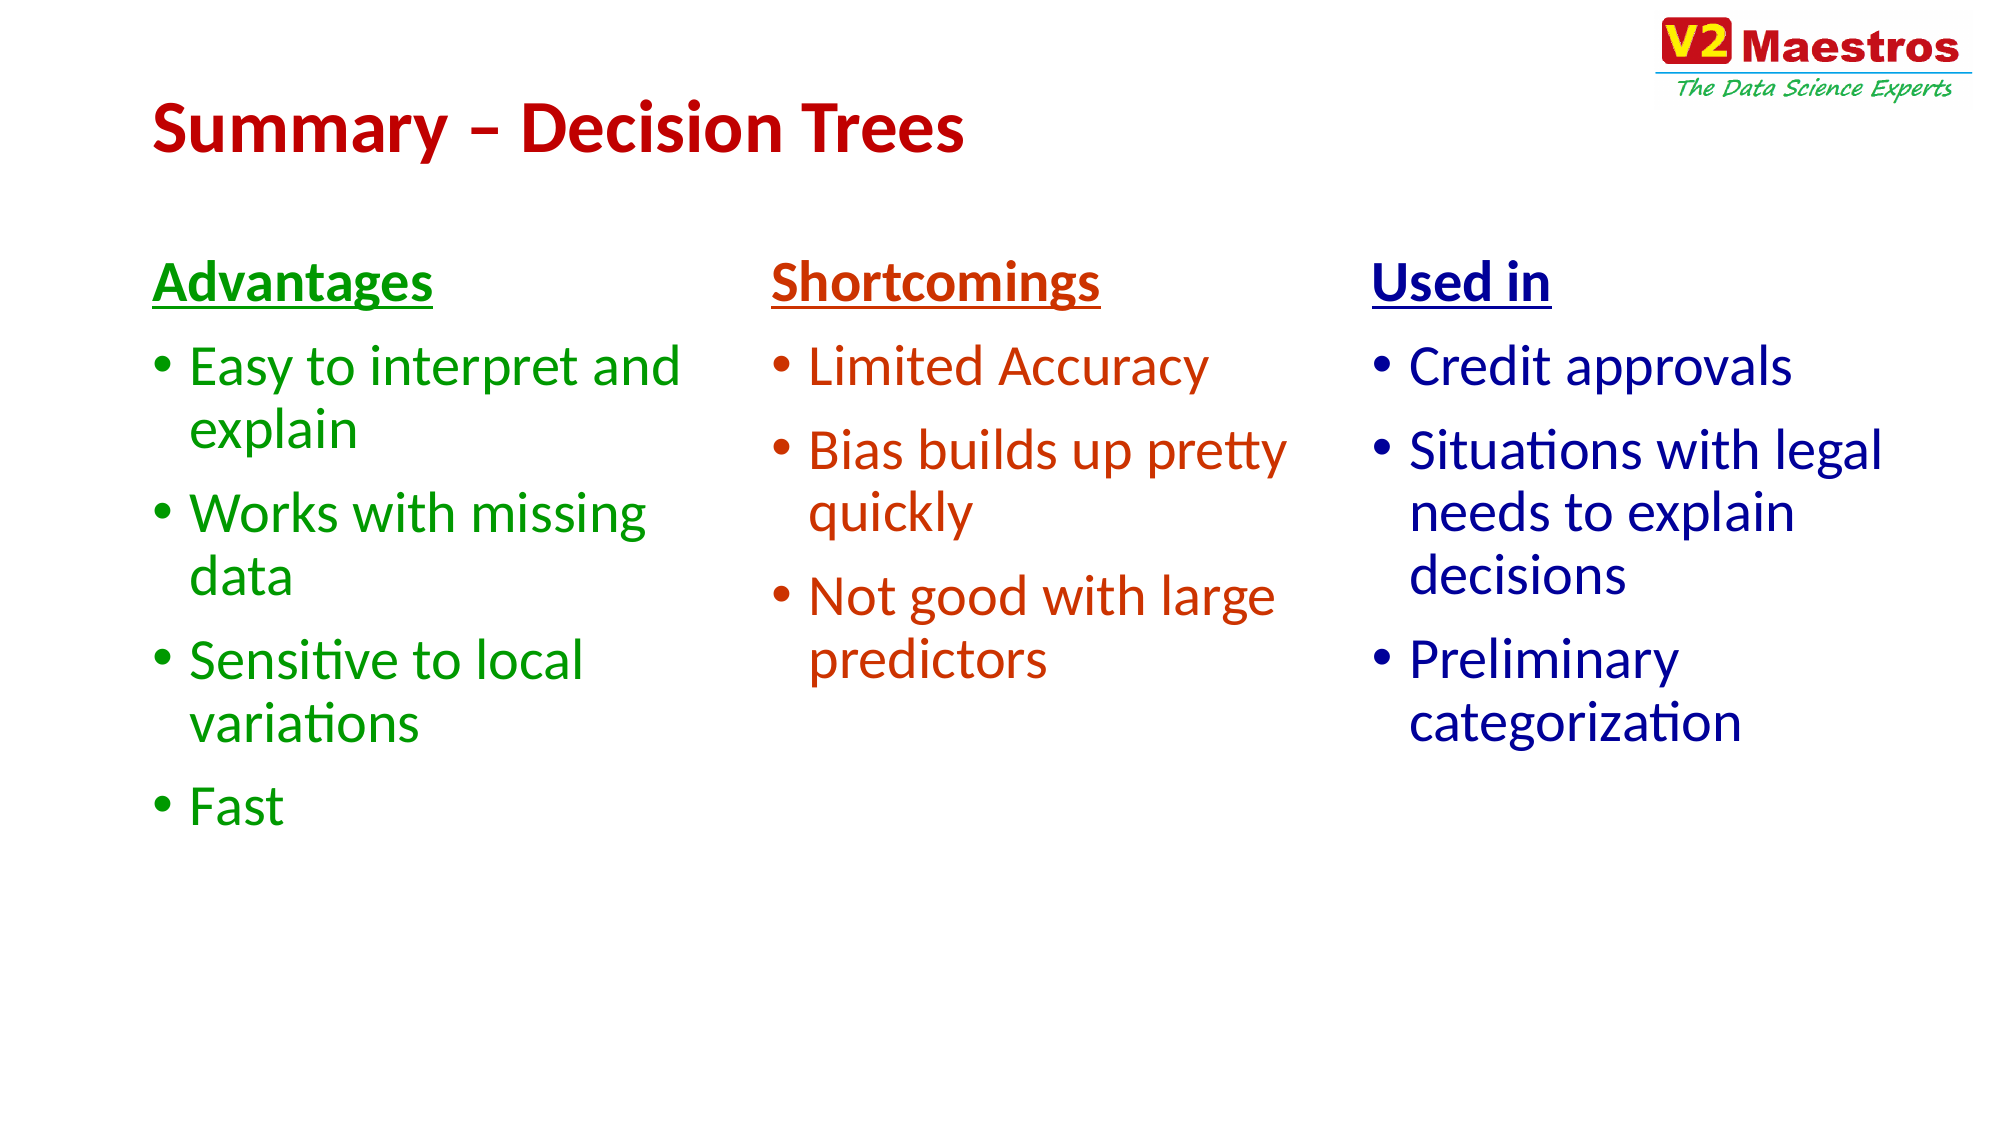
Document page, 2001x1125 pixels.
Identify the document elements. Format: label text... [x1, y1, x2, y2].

text_box Shortcomings Limited Accuracy Bias builds up pretty quickly Not good with large predictors [756, 244, 1323, 1014]
text_box Used in Credit approvals Situations with legal needs to explain decisions Preliminary categorization [1356, 244, 1942, 1014]
list Advantages Easy to interpret and explain Works with missing data Sensitive to local variations Fast [137, 244, 722, 1014]
picture [1654, 10, 1973, 71]
title Summary – Decision Trees [137, 59, 1863, 196]
picture [1863, 74, 1973, 110]
